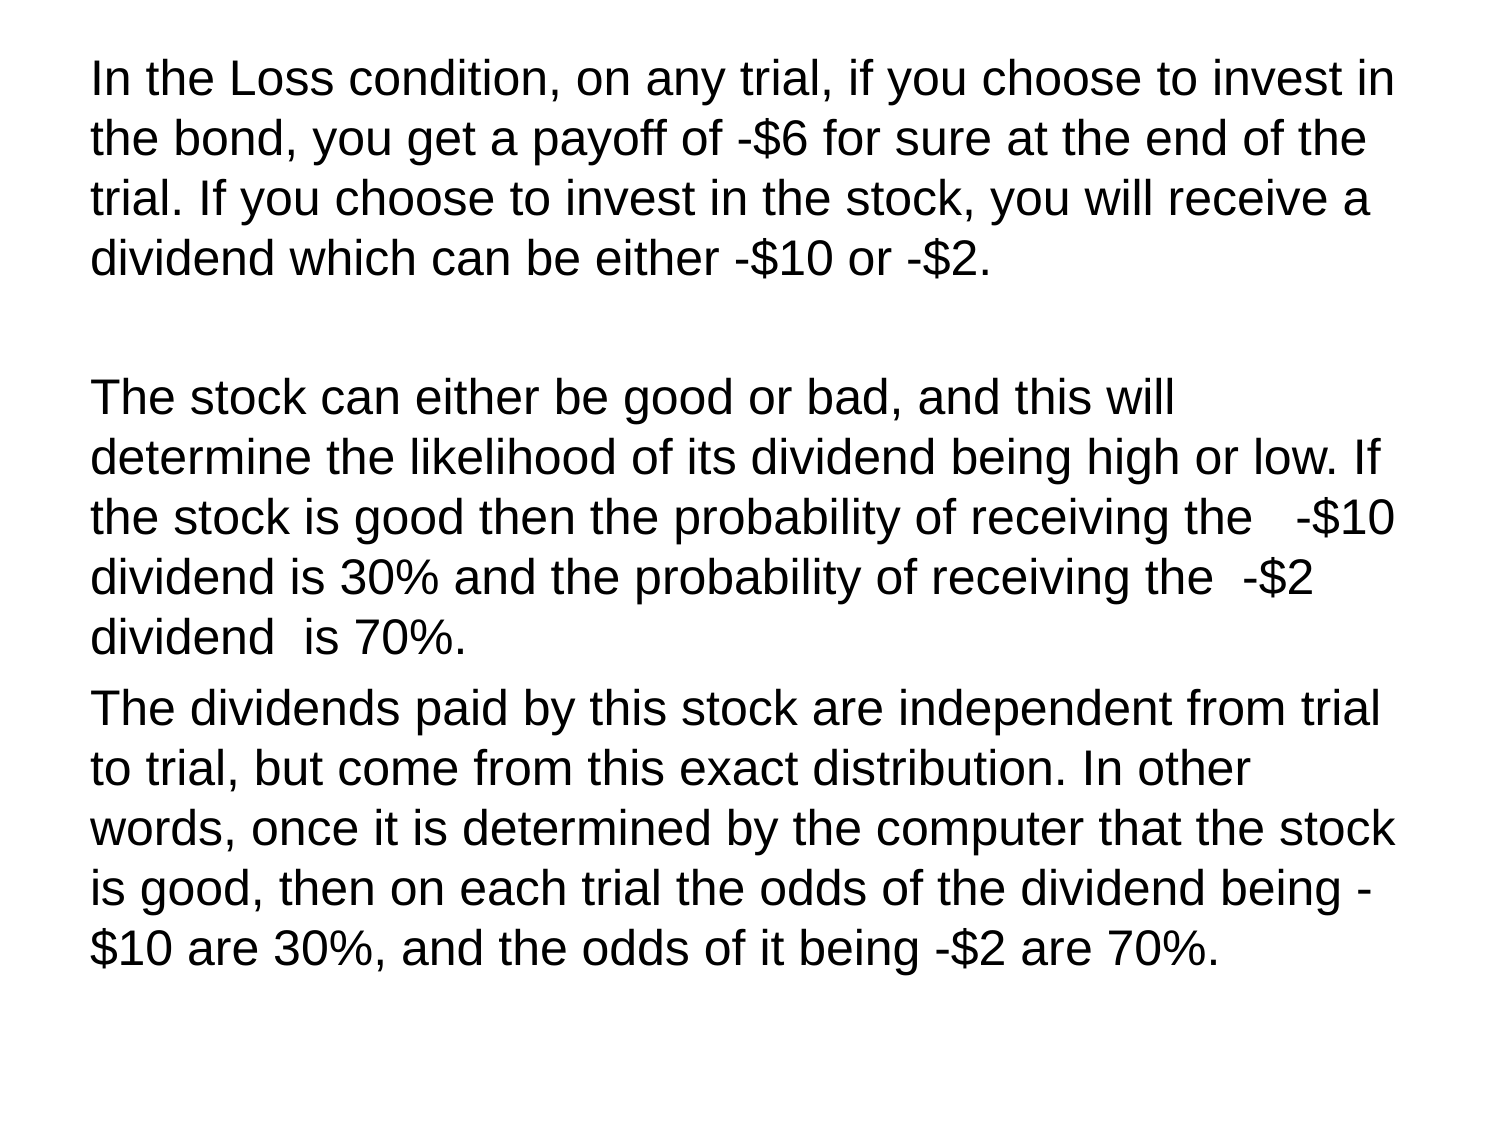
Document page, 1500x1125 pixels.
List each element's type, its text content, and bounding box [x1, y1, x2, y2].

list In the Loss condition, on any trial, if you choose to invest in the bond, you get a payoff of -$6 for sure at the end of the trial. If you choose to invest in the stock, you will receive a dividend which can be either -$10 or -$2. The stock can either be good or bad, and this will determine the likelihood of its dividend being high or low. If the stock is good then the probability of receiving the -$10 dividend is 30% and the probability of receiving the -$2 dividend is 70%. The dividends paid by this stock are independent from trial to trial, but come from this exact distribution. In other words, once it is determined by the computer that the stock is good, then on each trial the odds of the dividend being -$10 are 30%, and the odds of it being -$2 are 70%. [75, 37, 1425, 1063]
